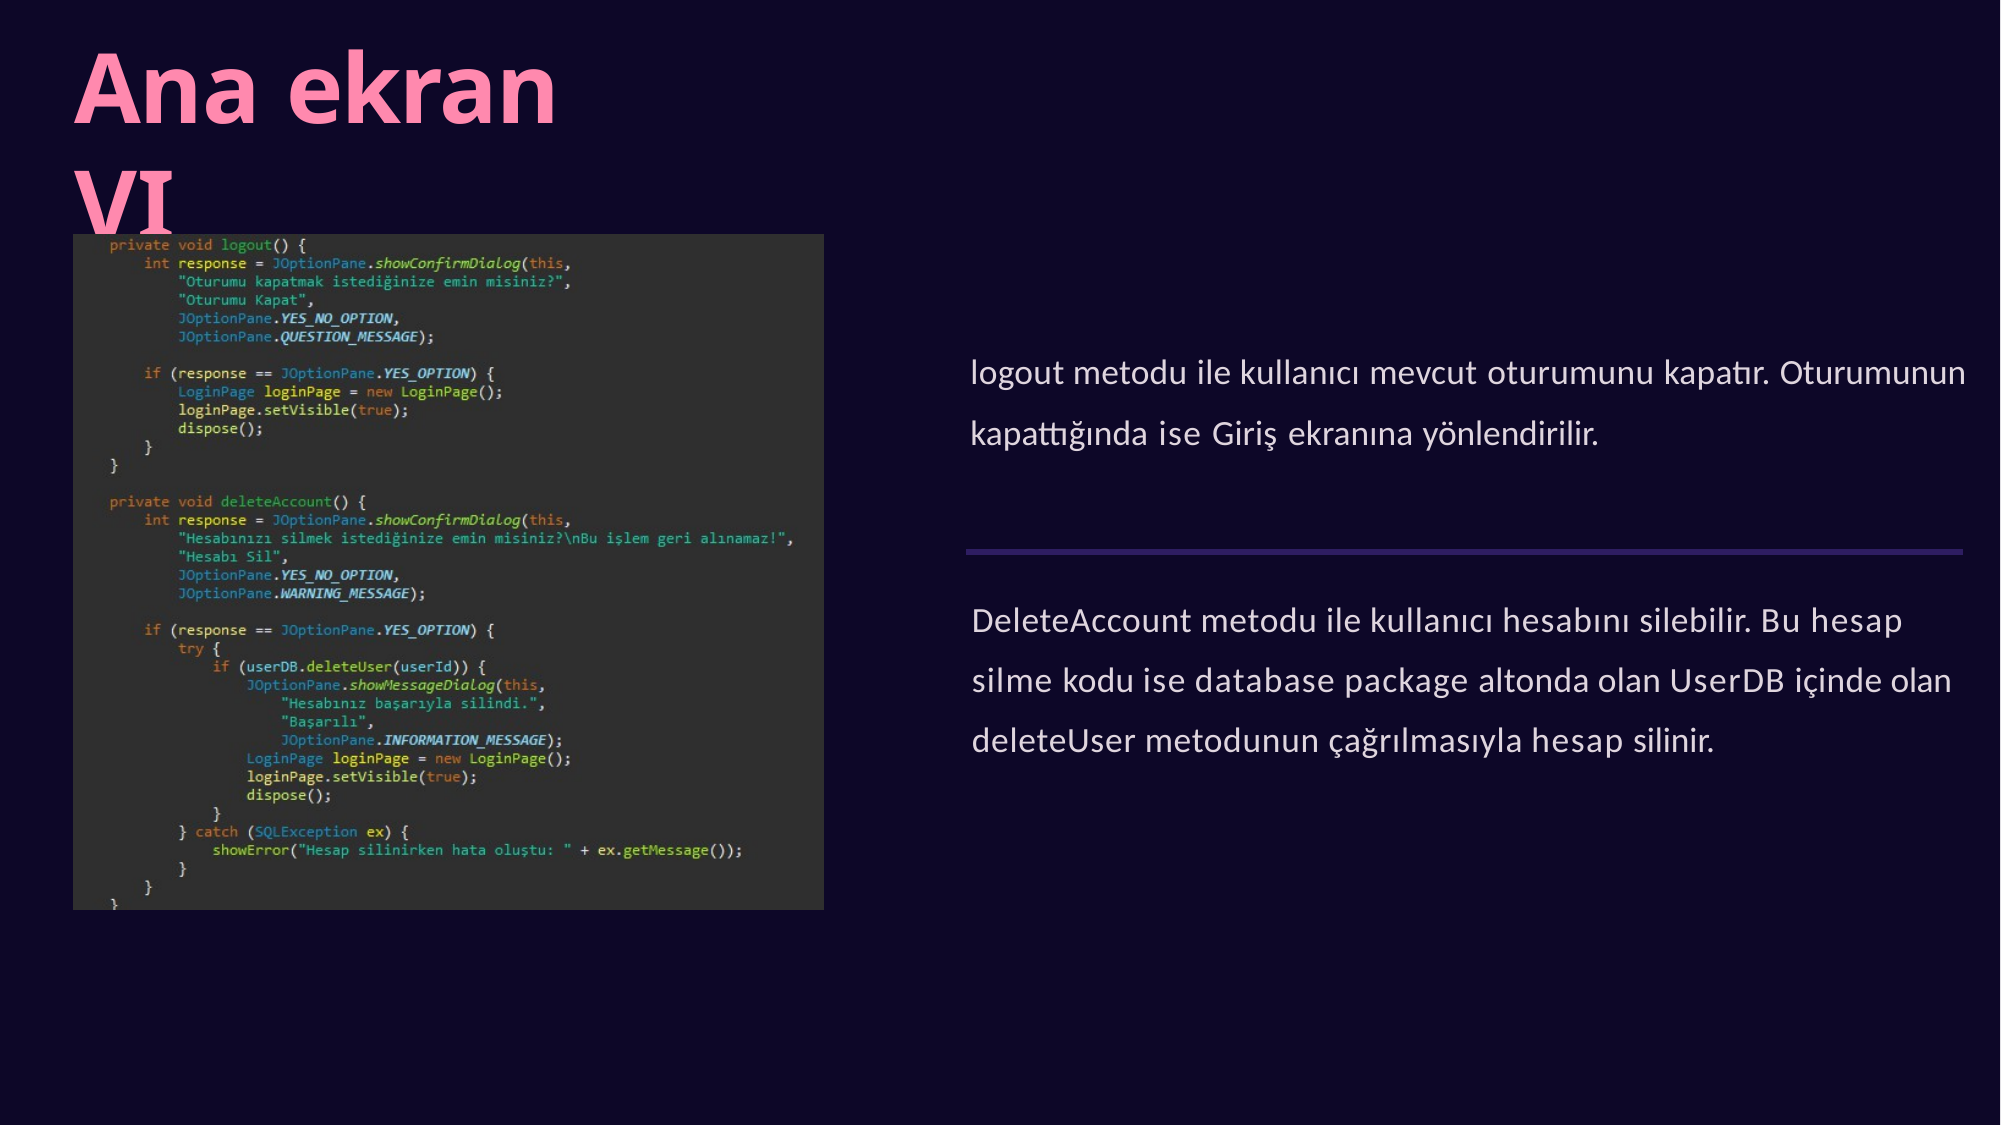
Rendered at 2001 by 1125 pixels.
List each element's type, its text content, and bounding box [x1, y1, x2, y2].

text_box logout metodu ile kullanıcı mevcut oturumunu kapatır. Oturumunun kapattığında ise Giriş ekranına yönlendirilir. [968, 329, 1986, 453]
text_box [962, 545, 1967, 559]
text_box DeleteAccount metodu ile kullanıcı hesabını silebilir. Bu hesap silme kodu ise database package altonda olan UserDB içinde olan deleteUser metodunun çağrılmasıyla hesap silinir. [969, 576, 1995, 760]
picture [73, 234, 824, 910]
title Ana ekran VI [72, 24, 646, 233]
